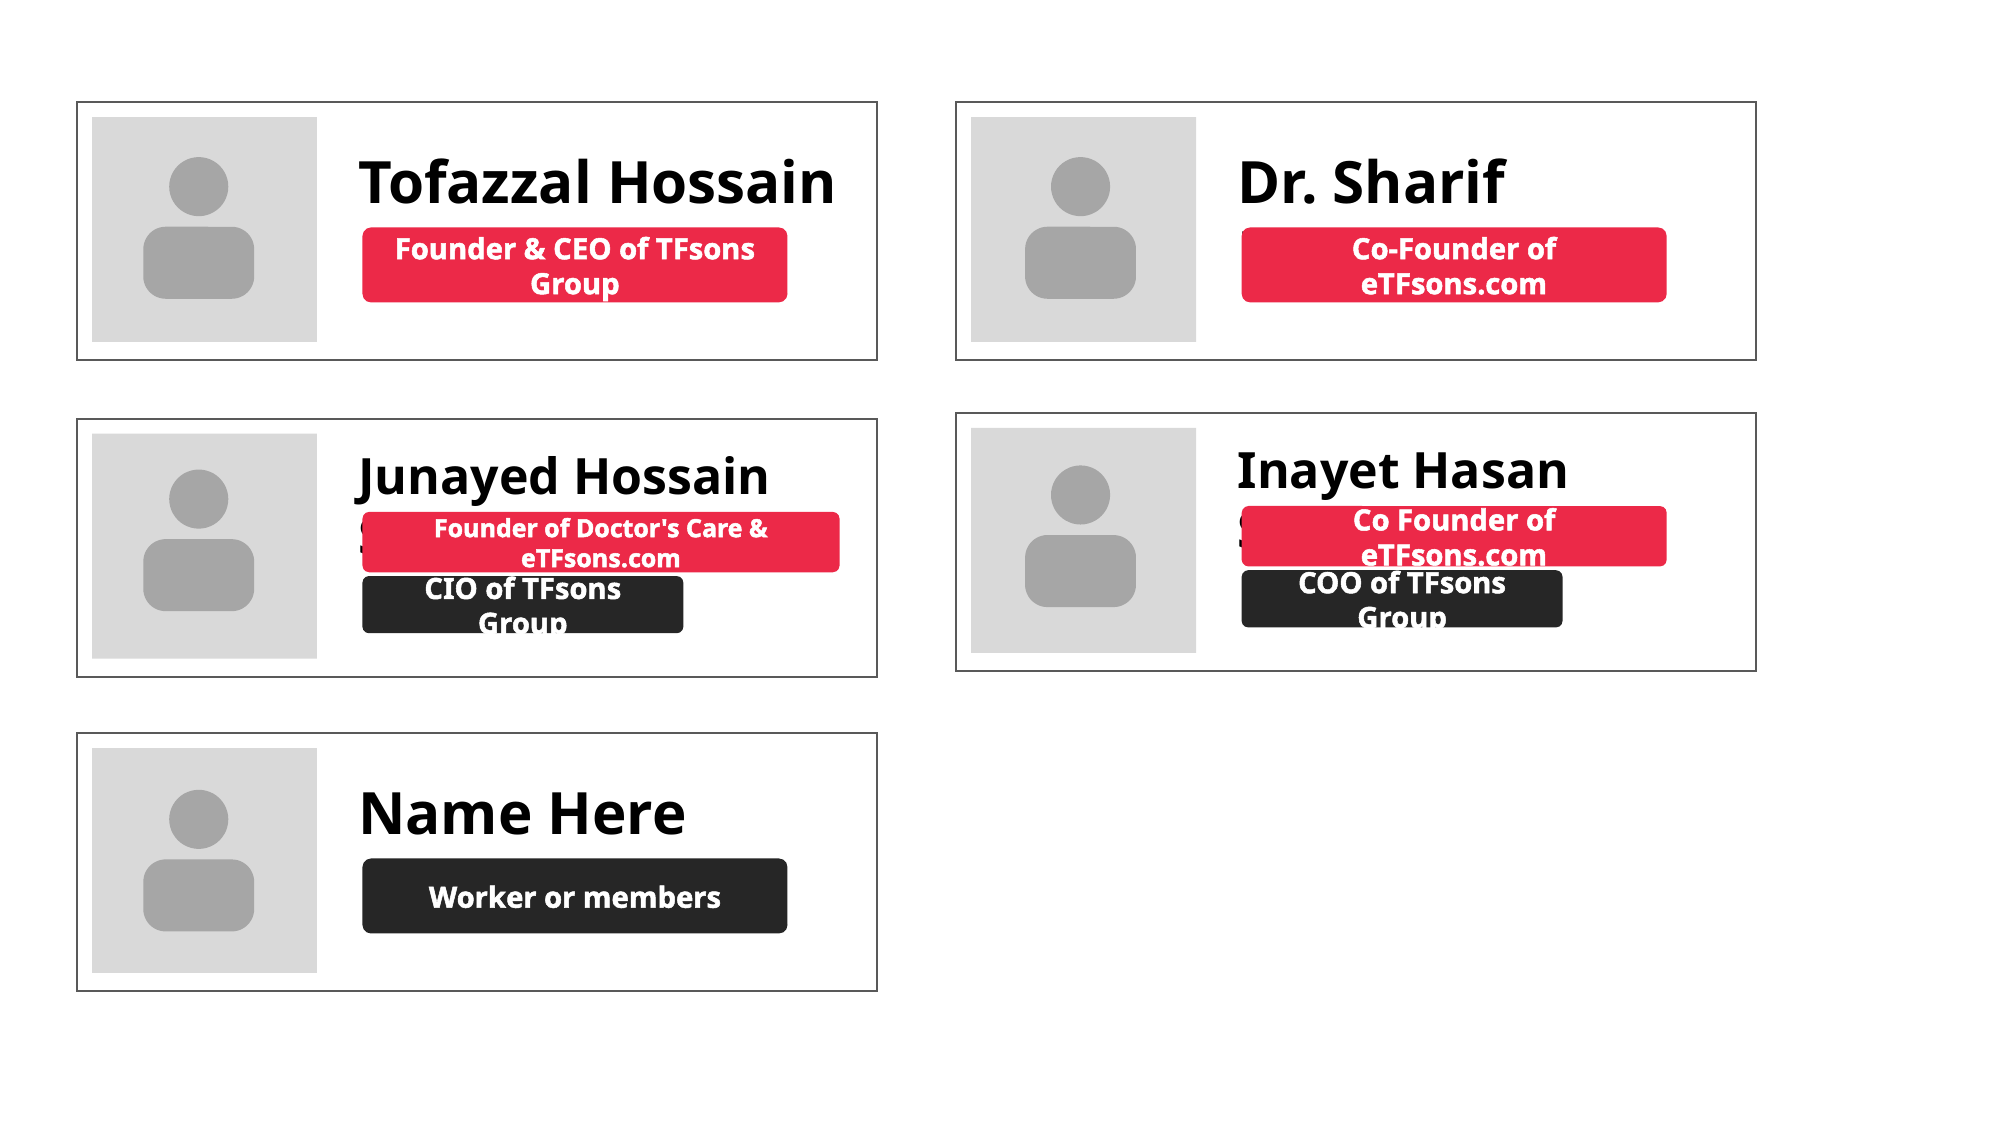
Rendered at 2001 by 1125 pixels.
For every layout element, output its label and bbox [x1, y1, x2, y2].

text_box [956, 412, 1757, 672]
text_box [77, 102, 878, 361]
text_box [77, 733, 878, 992]
text_box [77, 418, 878, 677]
text_box [956, 102, 1757, 361]
